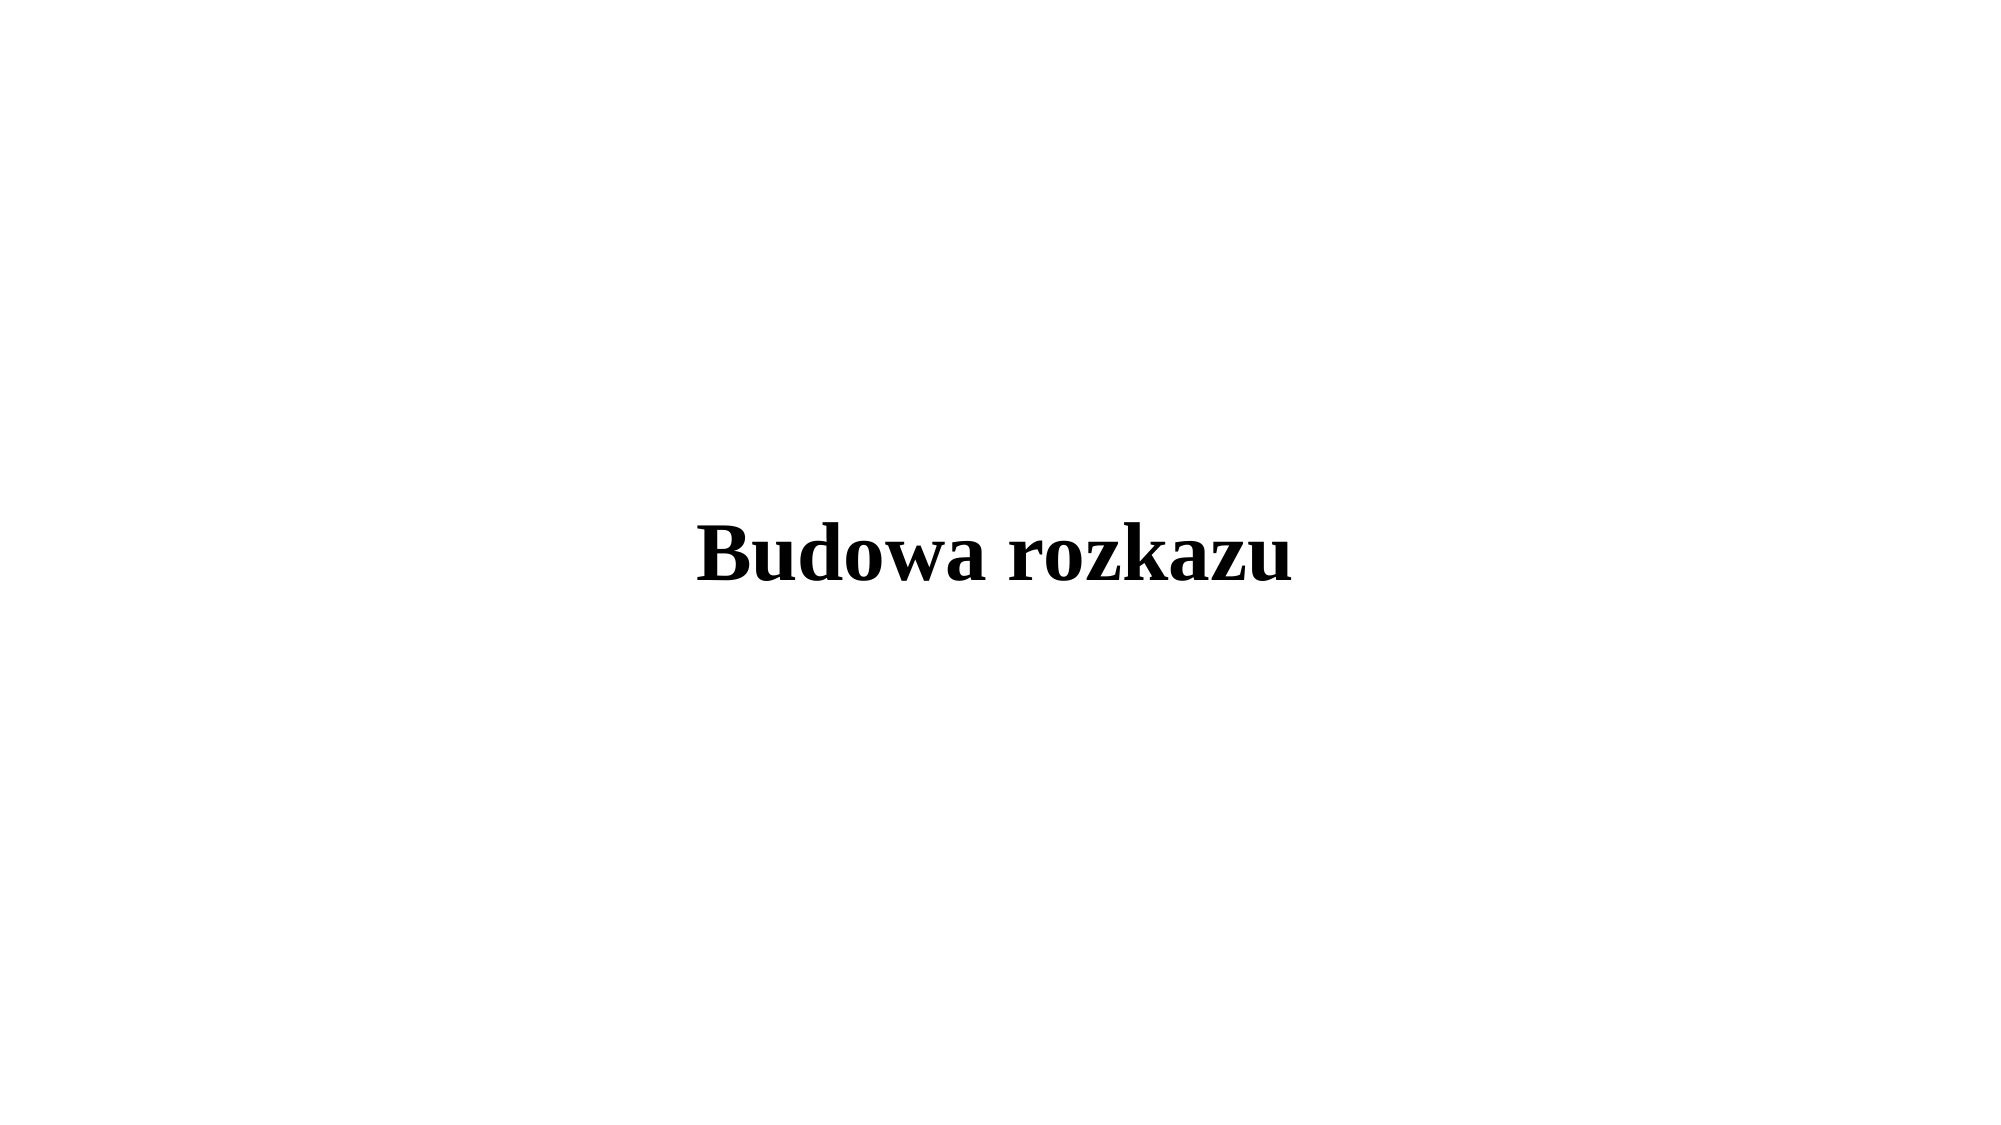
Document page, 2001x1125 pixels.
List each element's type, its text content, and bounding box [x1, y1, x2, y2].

text_box Budowa rozkazu [318, 490, 1672, 605]
